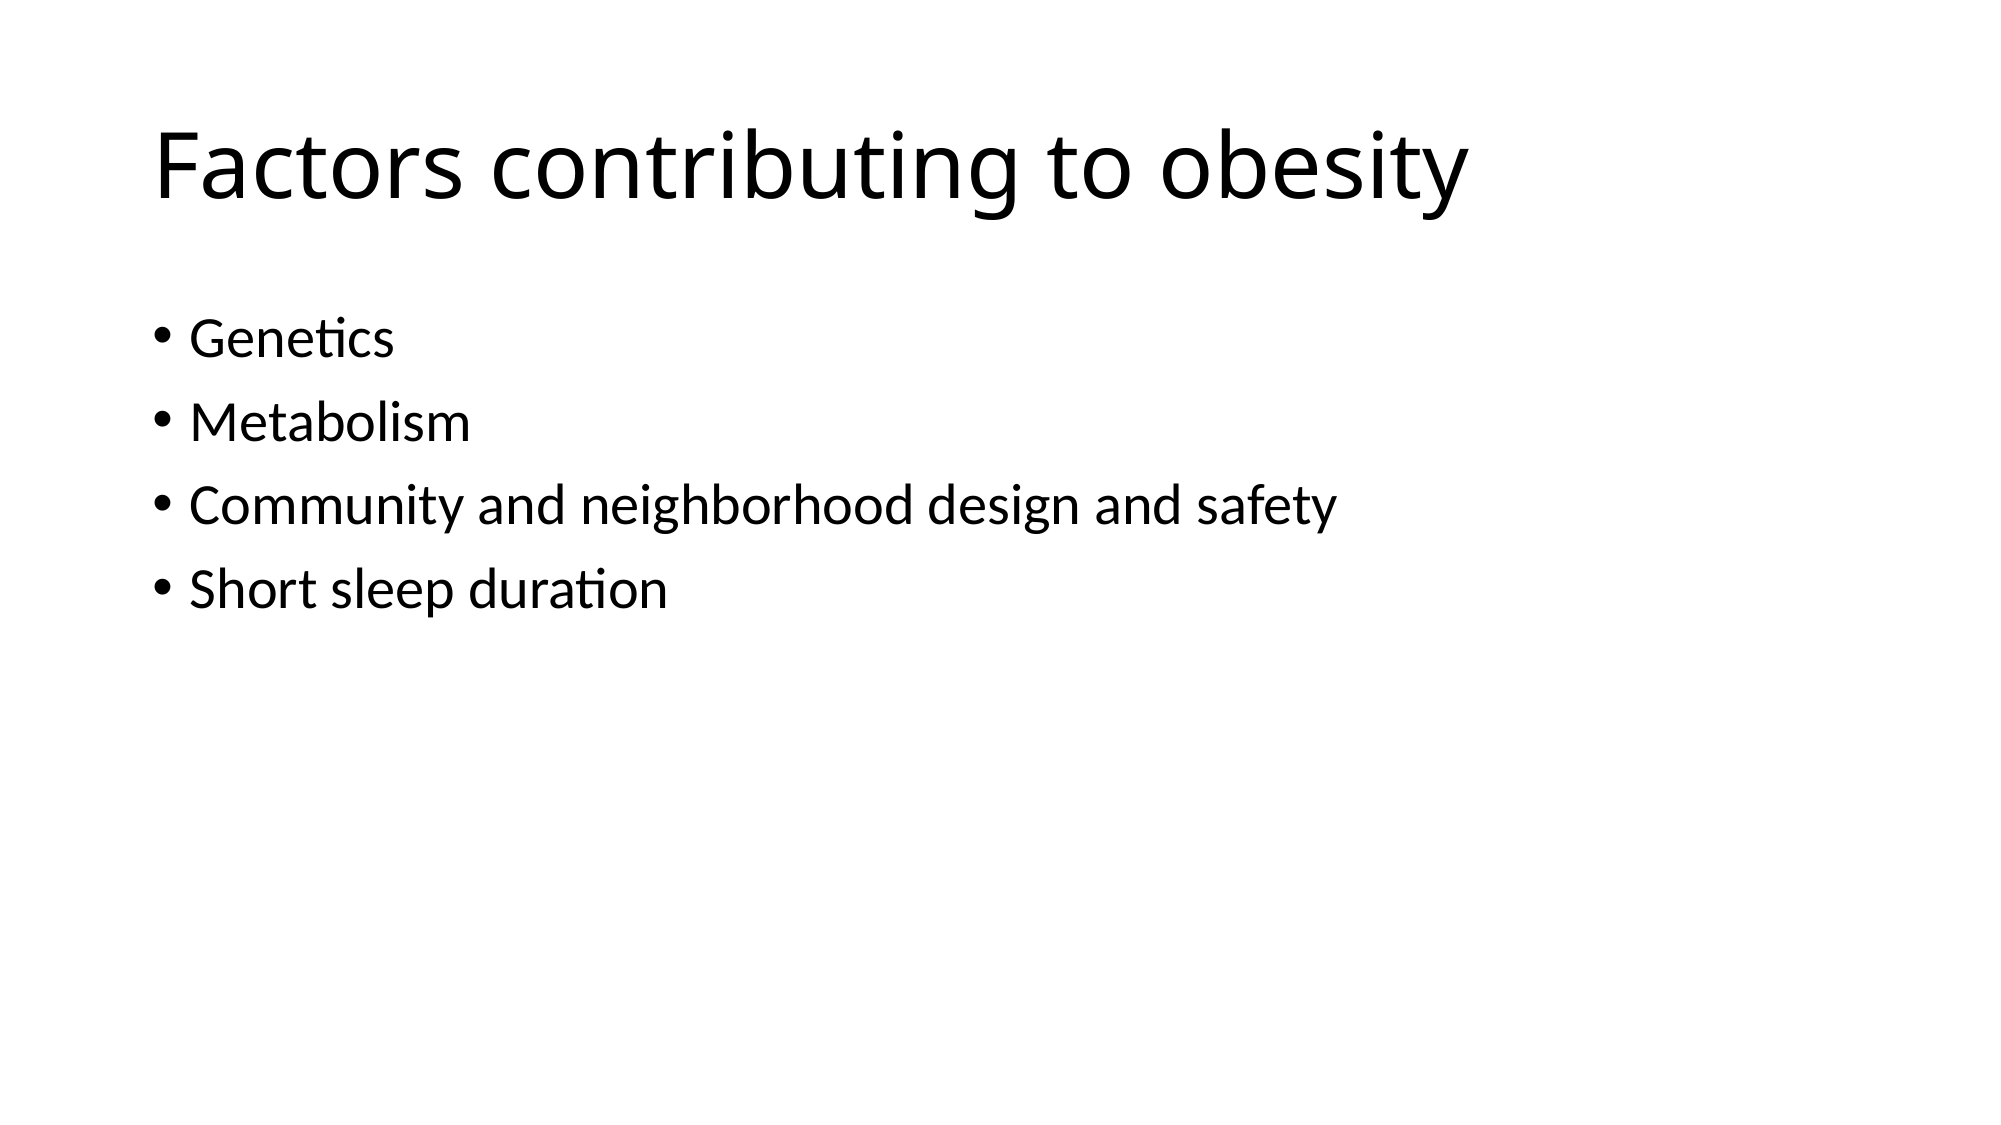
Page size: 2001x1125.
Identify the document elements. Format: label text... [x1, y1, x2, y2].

list Genetics Metabolism Community and neighborhood design and safety Short sleep duration [137, 299, 1863, 1014]
title Factors contributing to obesity [137, 59, 1863, 278]
